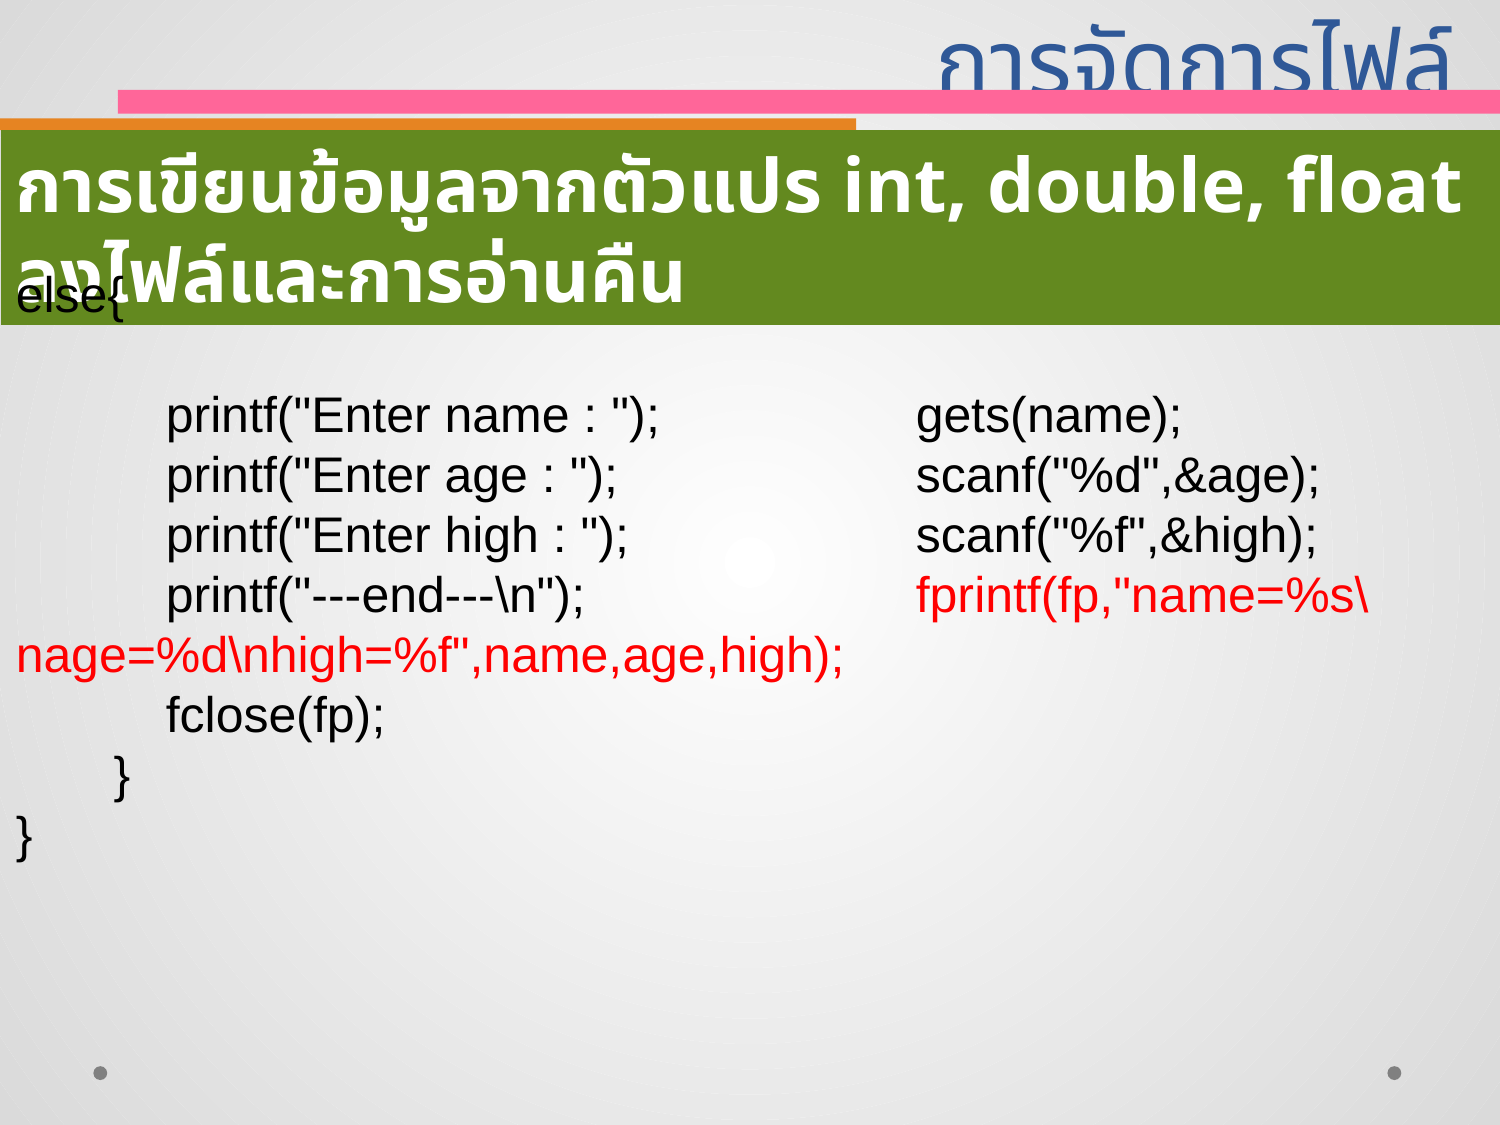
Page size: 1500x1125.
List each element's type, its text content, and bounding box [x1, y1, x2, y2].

text_box [0, 116, 859, 128]
text_box else{ printf("Enter name : "); gets(name); printf("Enter age : "); scanf("%d",&age); printf("Enter high : "); scanf("%f",&high); printf("---end---\n"); fprintf(fp,"name=%s\nage=%d\nhigh=%f",name,age,high); fclose(fp); } } [1, 255, 1500, 871]
title การจัดการไฟล์ [859, 116, 1471, 121]
text_box การเขียนข้อมูลจากตัวแปร int, double, float ลงไฟล์และการอ่านคืน [0, 128, 1500, 327]
title การจัดการไฟล์ [112, 0, 1471, 116]
text_box [116, 88, 1500, 116]
